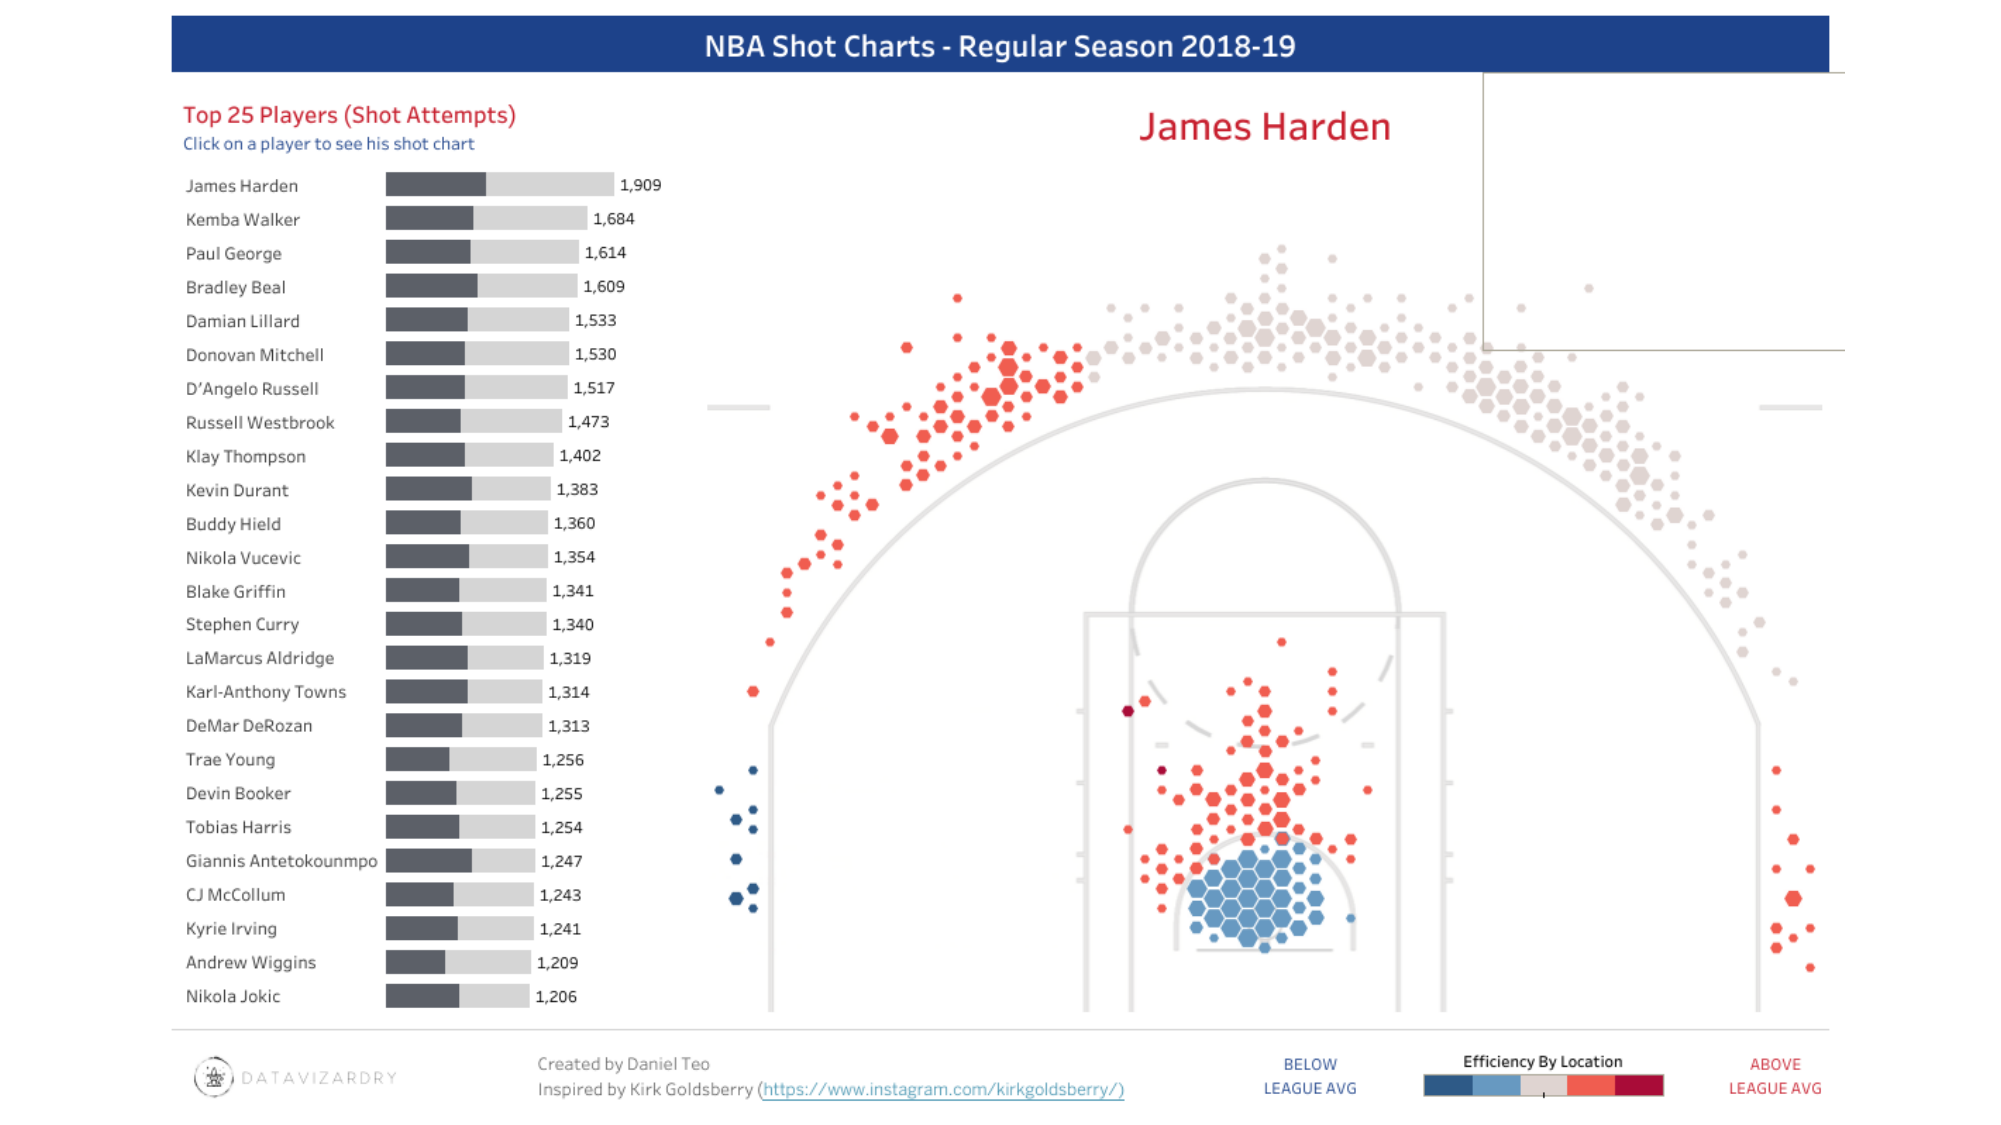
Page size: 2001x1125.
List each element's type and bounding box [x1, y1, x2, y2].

picture [155, 0, 1845, 1125]
